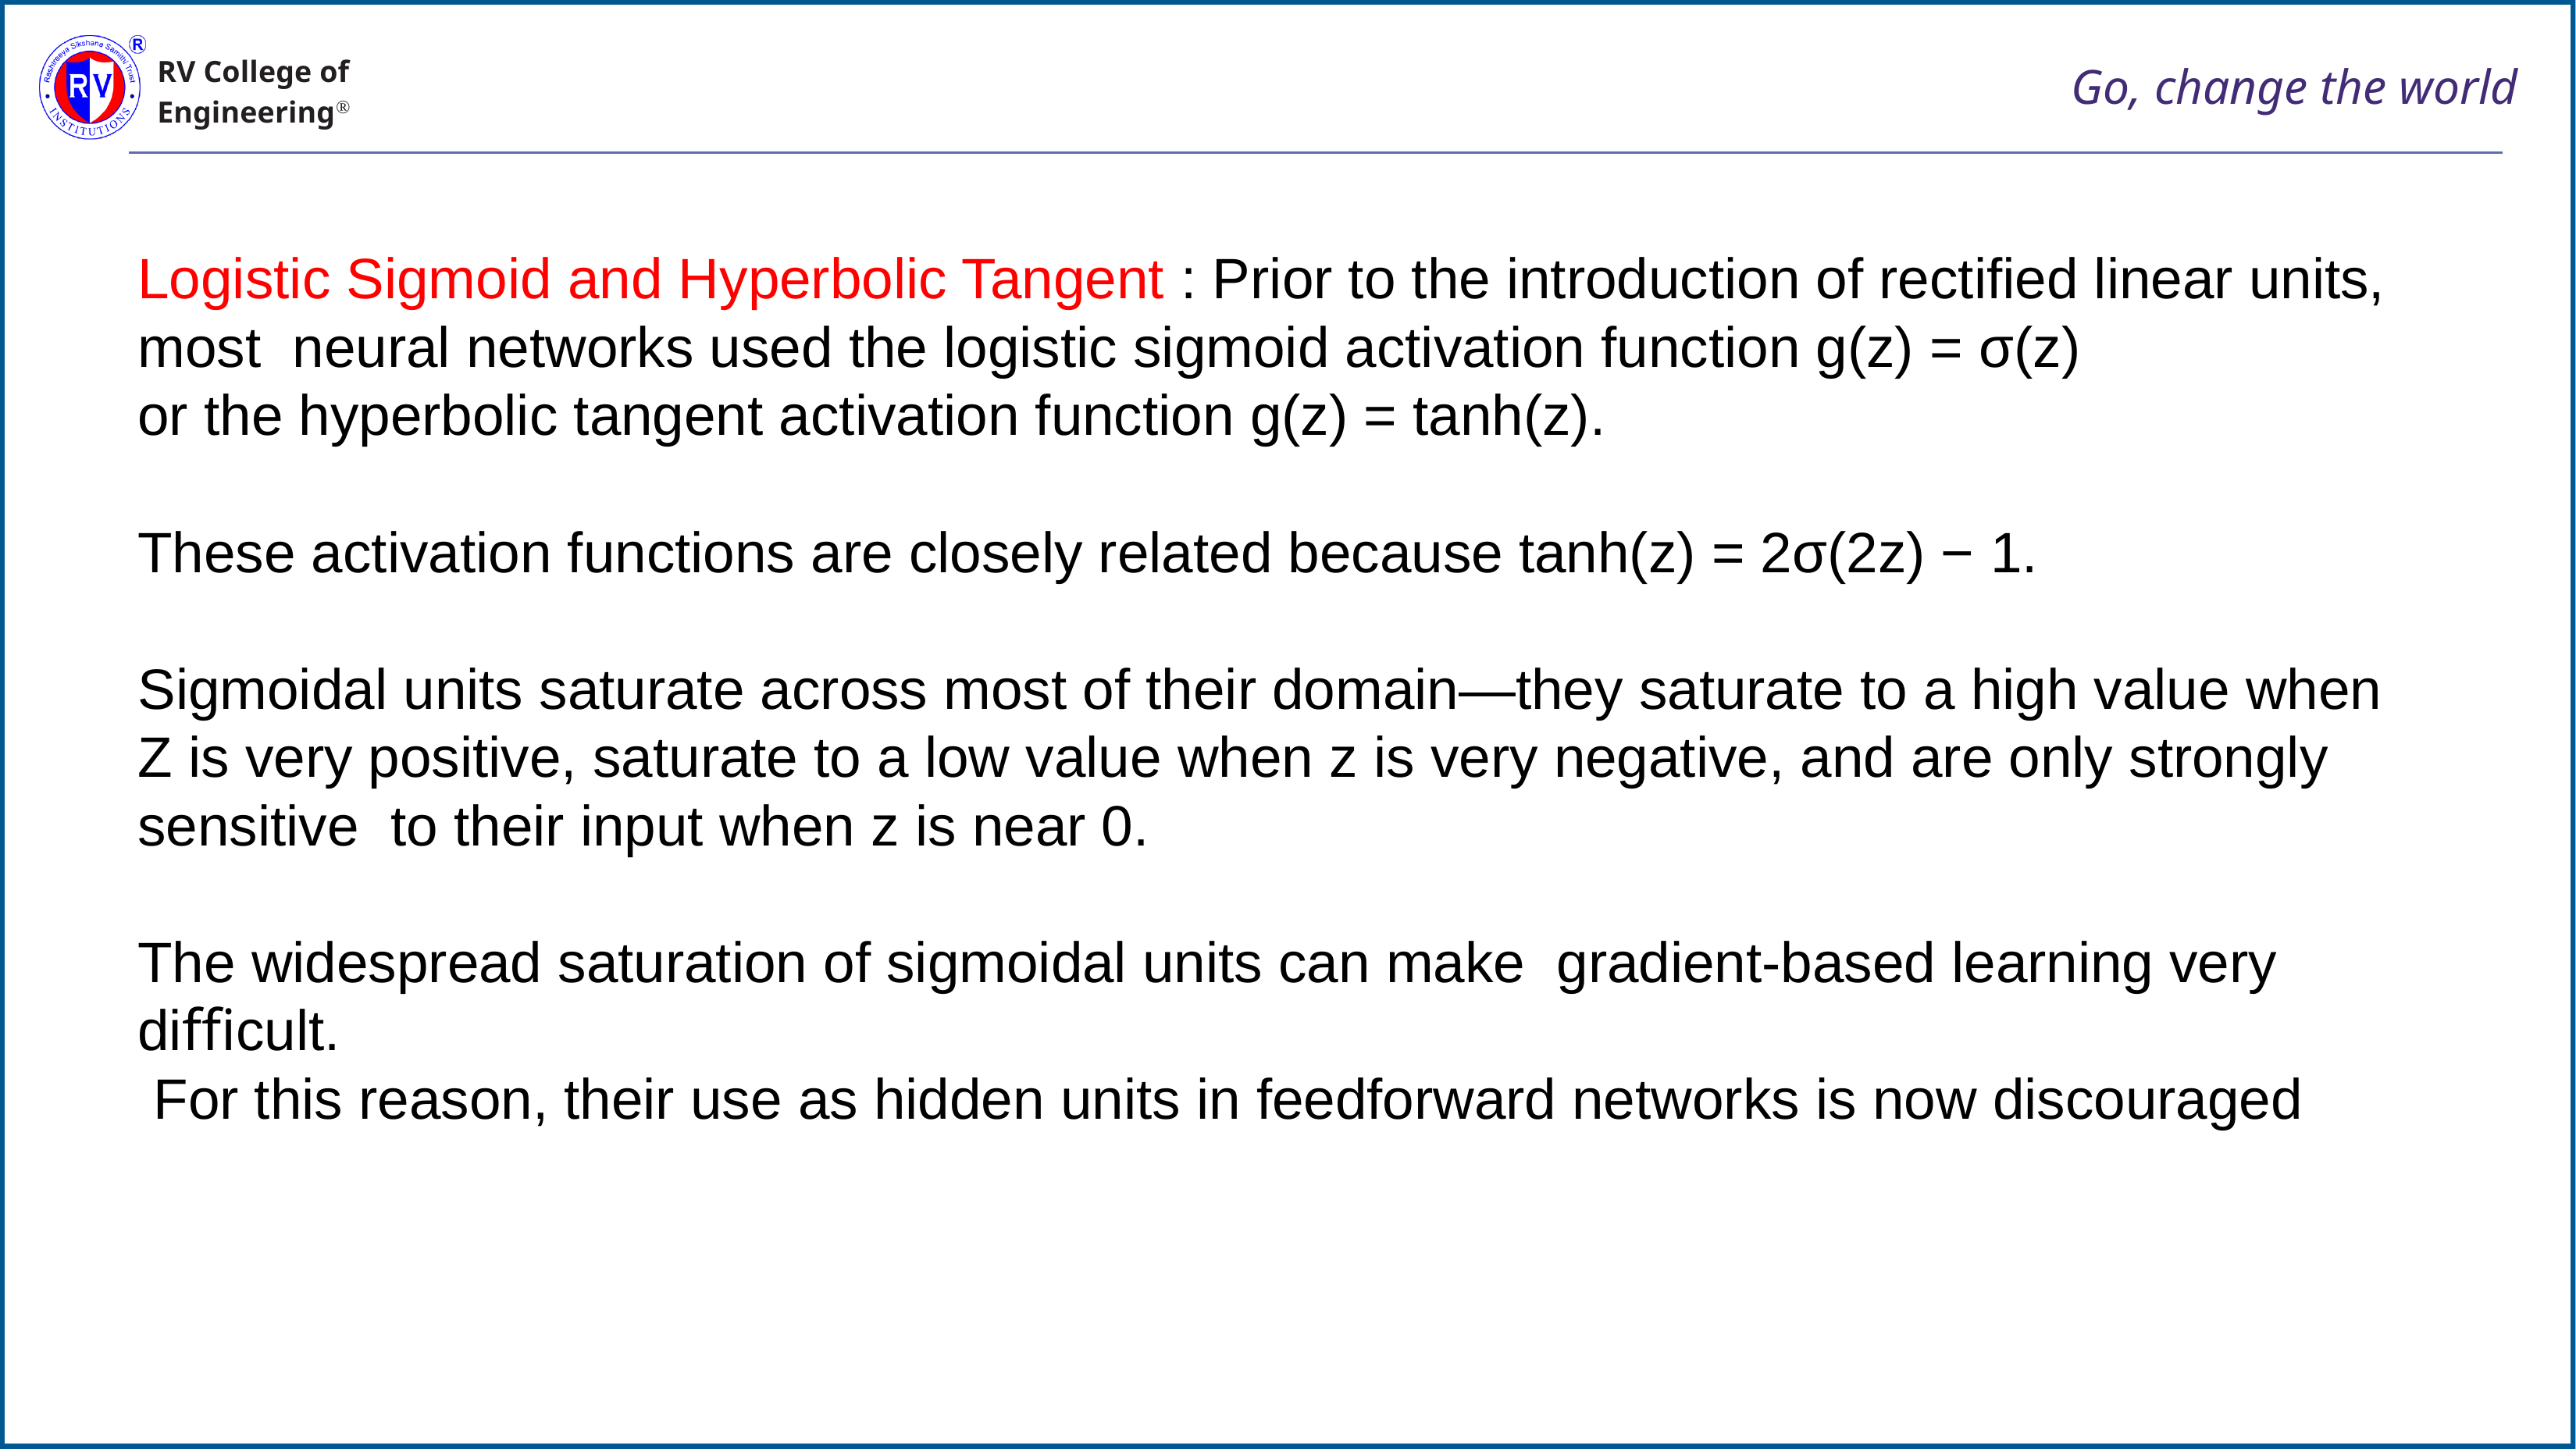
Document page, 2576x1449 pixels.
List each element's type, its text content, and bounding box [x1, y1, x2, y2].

text_box Logistic Sigmoid and Hyperbolic Tangent : Prior to the introduction of rectiﬁed linear units, most neural networks used the logistic sigmoid activation function g(z) = σ(z) or the hyperbolic tangent activation function g(z) = tanh(z). These activation functions are closely related because tanh(z) = 2σ(2z) − 1. Sigmoidal units saturate across most of their domain—they saturate to a high value when Z is very positive, saturate to a low value when z is very negative, and are only strongly sensitive to their input when z is near 0. The widespread saturation of sigmoidal units can make gradient-based learning very diﬃcult. For this reason, their use as hidden units in feedforward networks is now discouraged [126, 236, 2460, 1273]
picture [38, 34, 146, 140]
